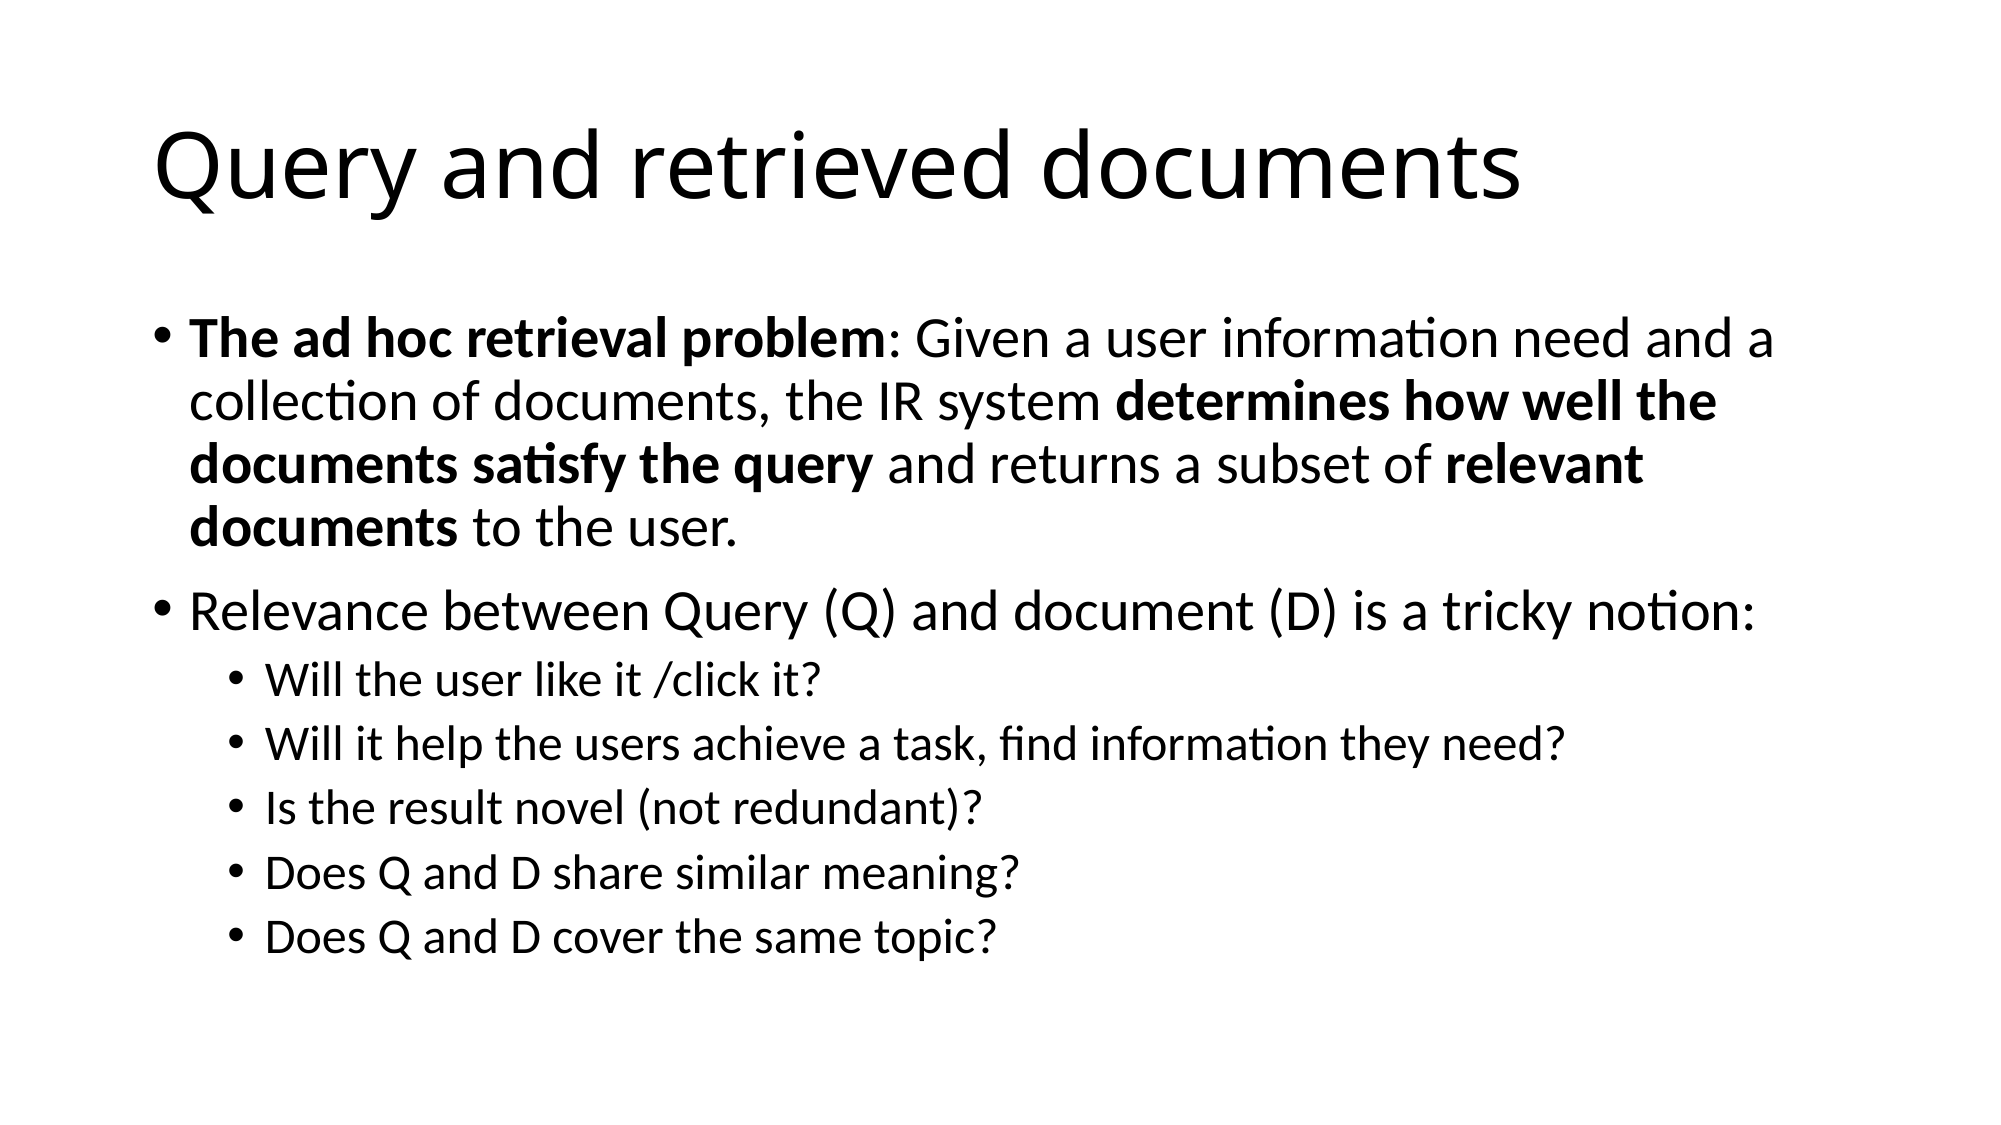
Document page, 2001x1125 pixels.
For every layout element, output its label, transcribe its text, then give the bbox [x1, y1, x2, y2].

title Query and retrieved documents [137, 59, 1863, 278]
list The ad hoc retrieval problem: Given a user information need and a collection of documents, the IR system determines how well the documents satisfy the query and returns a subset of relevant documents to the user. Relevance between Query (Q) and document (D) is a tricky notion: Will the user like it /click it? Will it help the users achieve a task, find information they need? Is the result novel (not redundant)? Does Q and D share similar meaning? Does Q and D cover the same topic? [137, 299, 1863, 1014]
